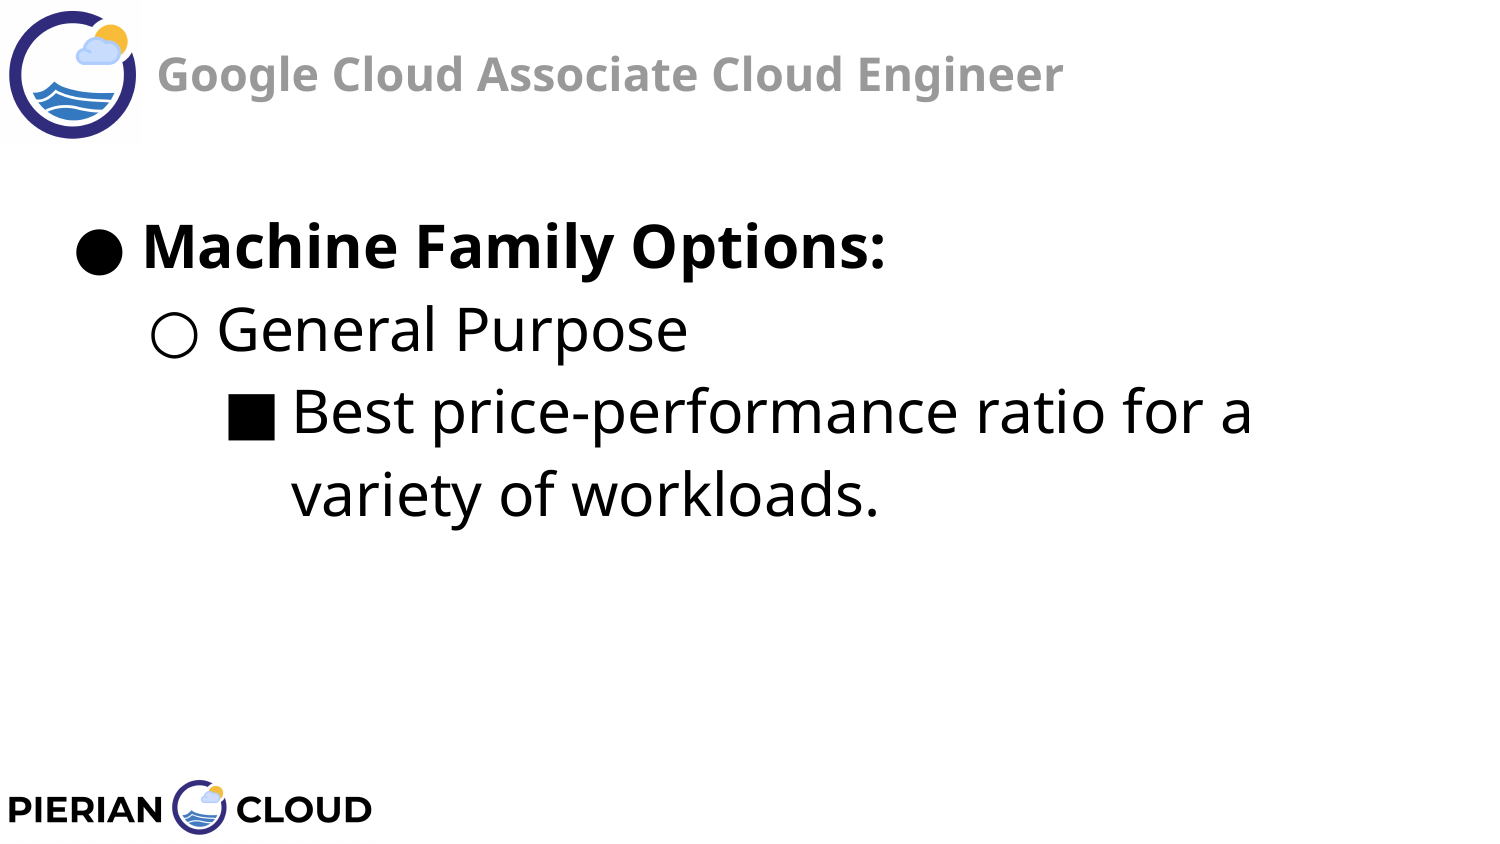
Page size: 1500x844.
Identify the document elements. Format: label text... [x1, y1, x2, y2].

subtitle Machine Family Options: General Purpose Best price-performance ratio for a variety of workloads. [51, 189, 1476, 750]
picture [0, 0, 142, 146]
picture [0, 758, 375, 844]
title Google Cloud Associate Cloud Engineer [146, 25, 1420, 120]
